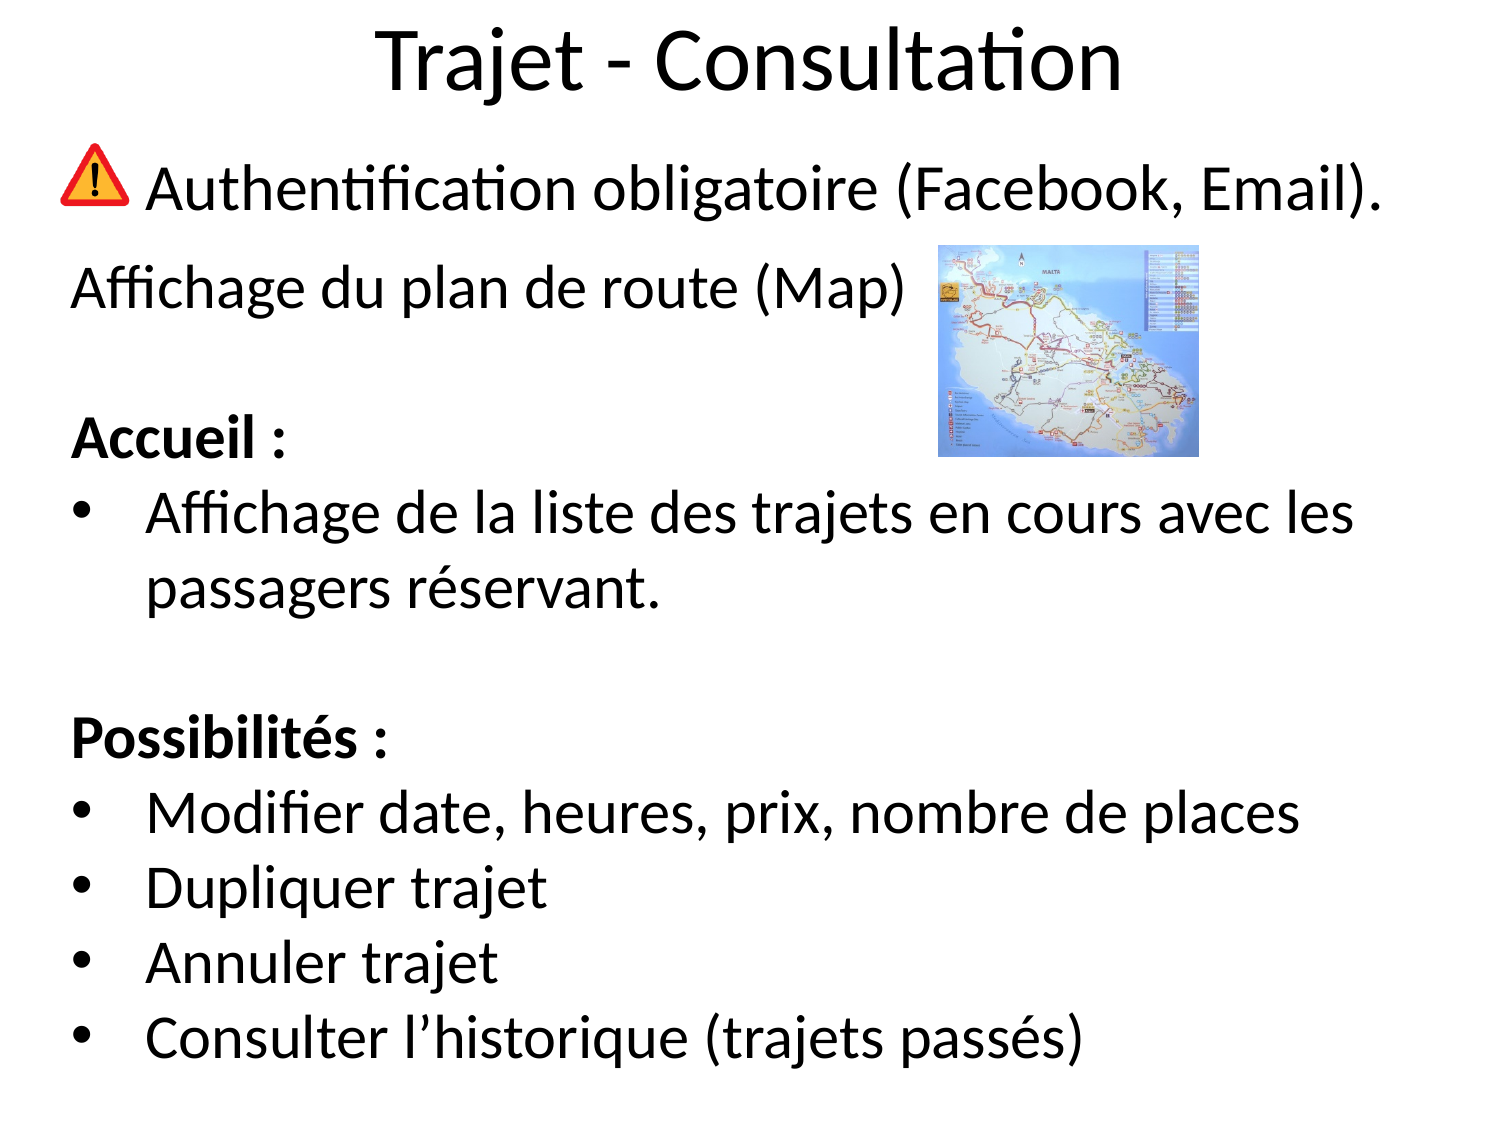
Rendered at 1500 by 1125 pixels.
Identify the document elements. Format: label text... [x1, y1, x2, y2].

title Trajet - Consultation [75, 0, 1425, 148]
picture [55, 138, 134, 207]
picture [938, 245, 1199, 457]
text_box Affichage du plan de route (Map) Accueil : Affichage de la liste des trajets en cours avec les passagers réservant. Possibilités : Modifier date, heures, prix, nombre de places Dupliquer trajet Annuler trajet Consulter l’historique (trajets passés) [56, 239, 1412, 1125]
list Authentification obligatoire (Facebook, Email). [75, 137, 1424, 232]
